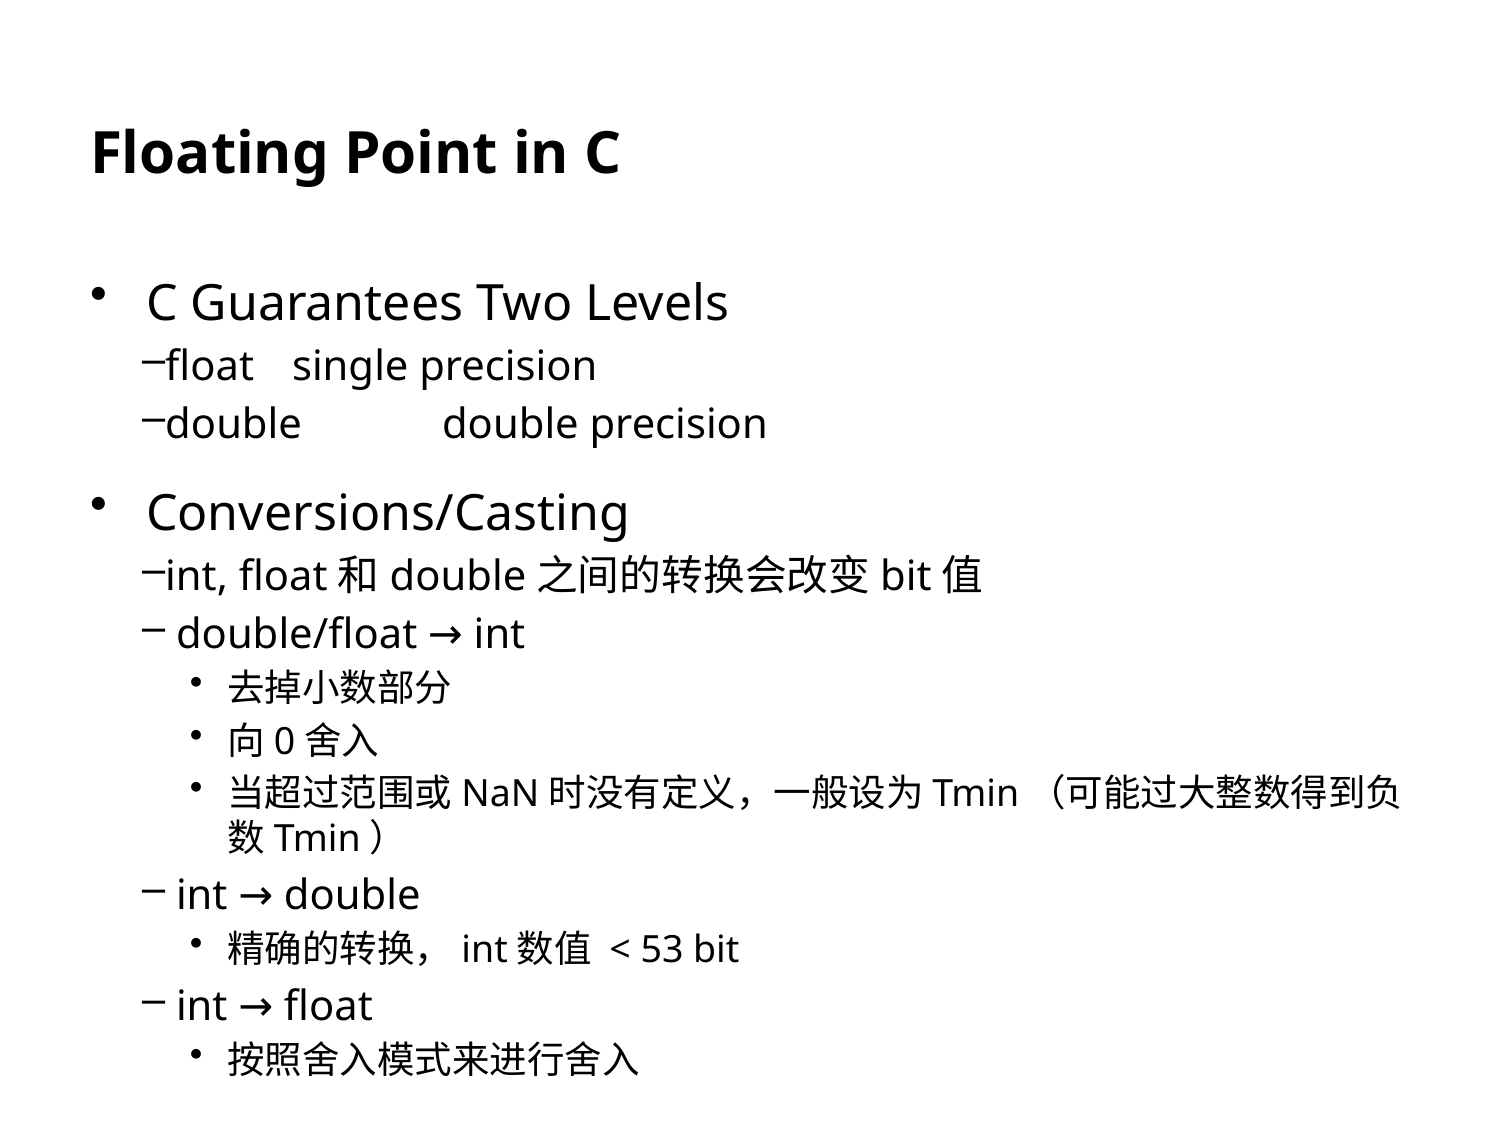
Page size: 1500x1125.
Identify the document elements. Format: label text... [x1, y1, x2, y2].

list C Guarantees Two Levels float single precision double double precision Conversions/Casting int, float和double之间的转换会改变bit值 double/float → int 去掉小数部分 向0舍入 当超过范围或NaN时没有定义，一般设为Tmin（可能过大整数得到负数Tmin） int → double 精确的转换，int数值 < 53 bit int → float 按照舍入模式来进行舍入 [75, 262, 1438, 1113]
title Floating Point in C [75, 75, 1400, 225]
